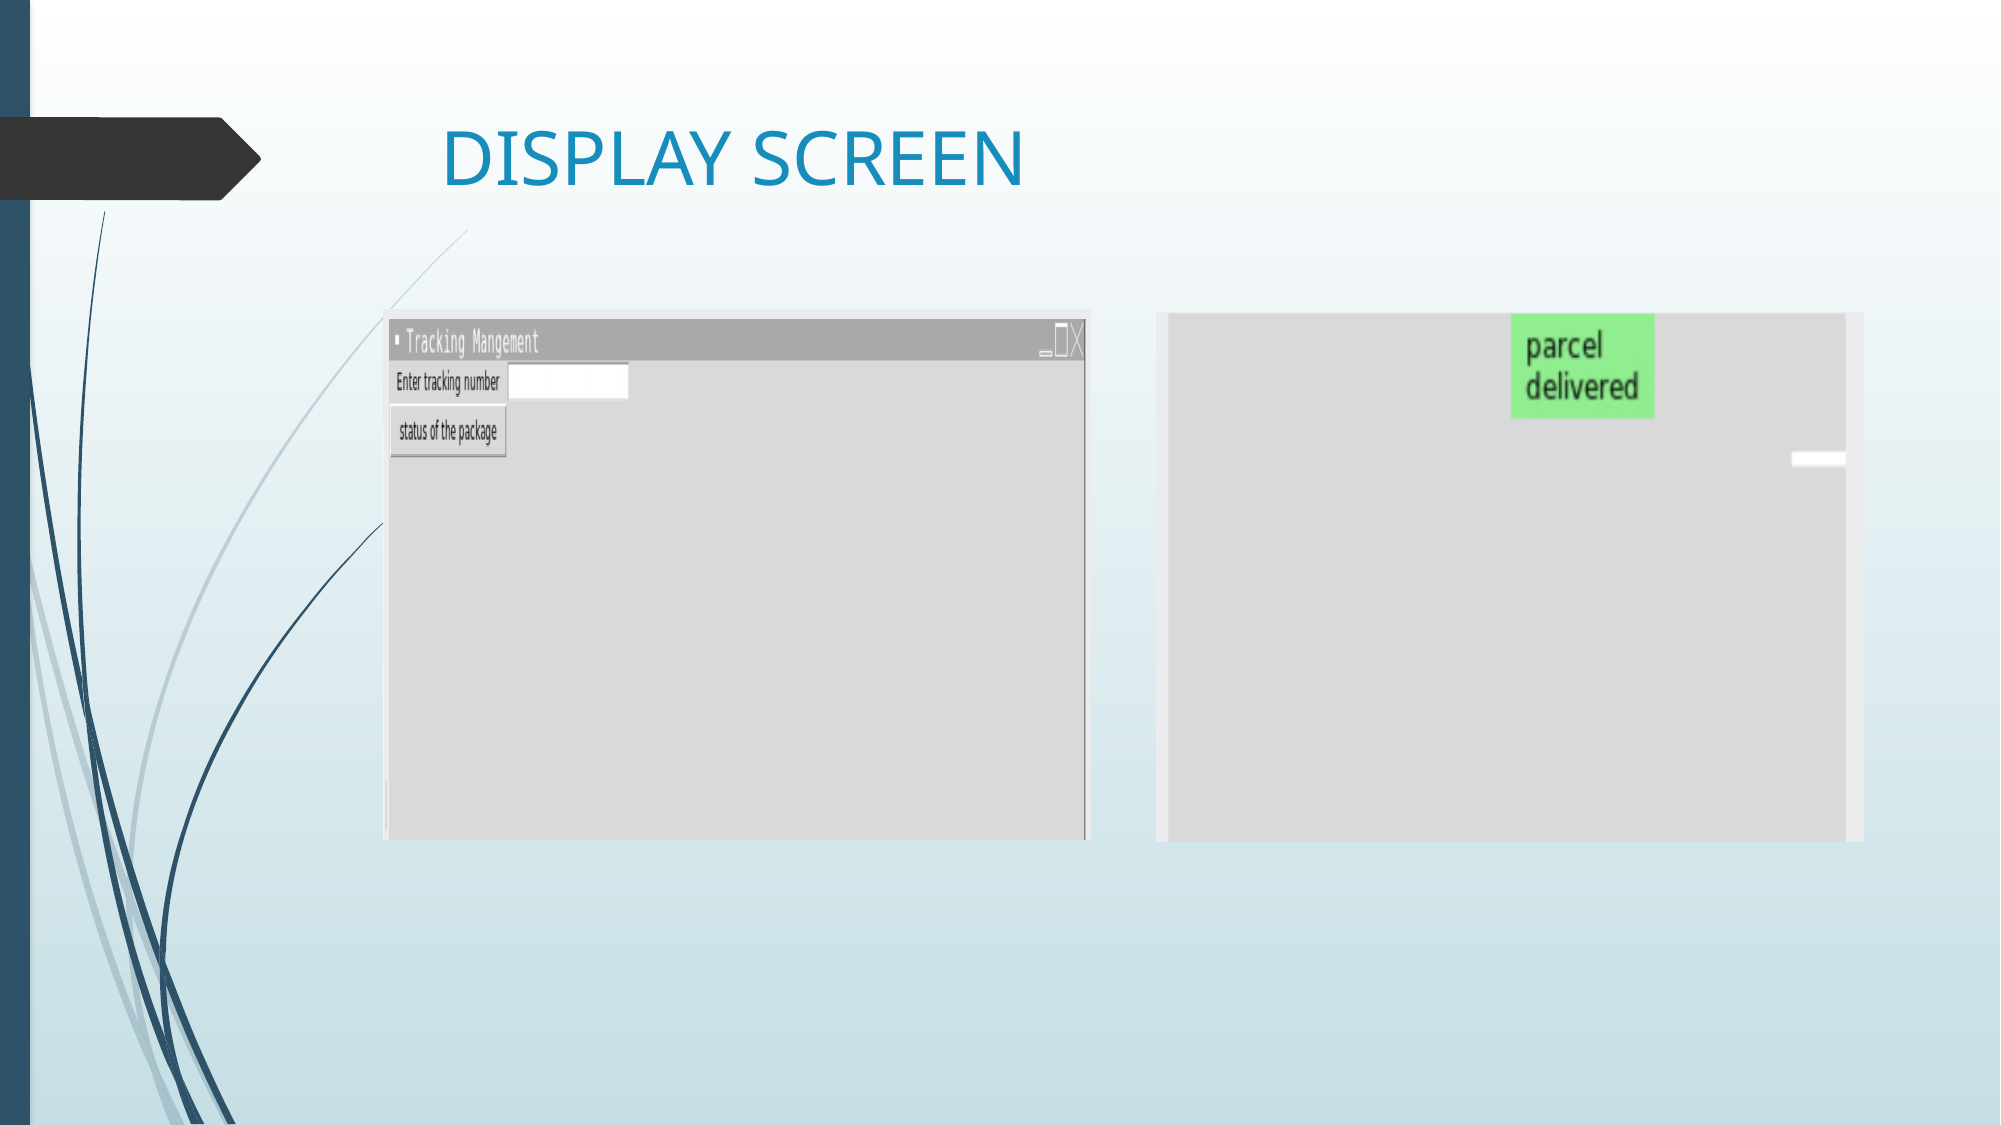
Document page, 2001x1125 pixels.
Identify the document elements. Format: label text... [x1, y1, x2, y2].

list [1156, 312, 1865, 842]
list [382, 309, 1091, 840]
title DISPLAY SCREEN [425, 102, 1888, 313]
